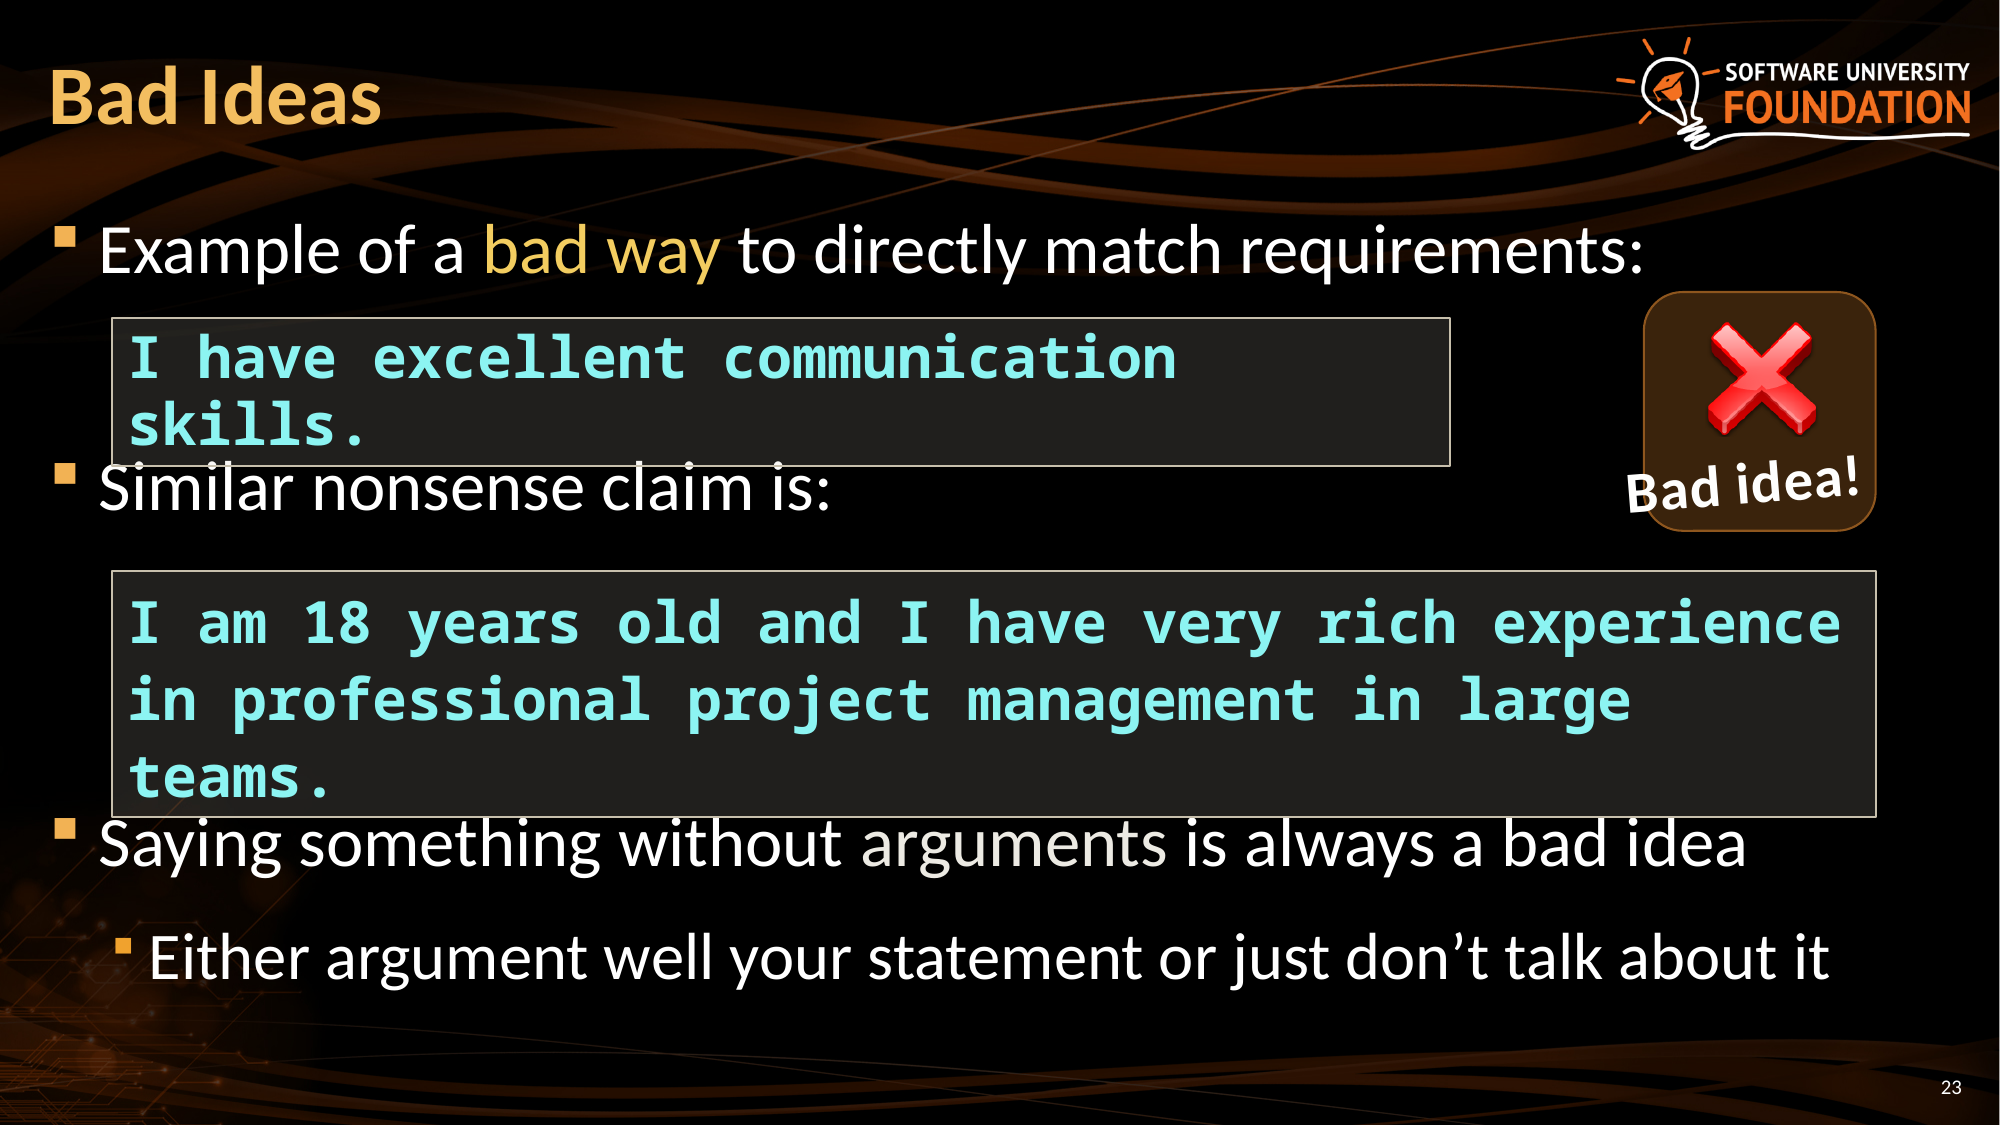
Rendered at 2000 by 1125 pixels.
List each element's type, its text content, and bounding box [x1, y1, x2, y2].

picture [0, 0, 2000, 1125]
title Bad Ideas [30, 6, 1602, 189]
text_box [1624, 291, 1876, 531]
list Example of a bad way to directly match requirements: Similar nonsense claim is: Saying something without arguments is always a bad idea Either argument well your statement or just don’t talk about it [31, 188, 1968, 1103]
text_box I have excellent communication skills. [112, 318, 1450, 466]
text_box I am 18 years old and I have very rich experience in professional project management in large teams. [112, 571, 1876, 817]
